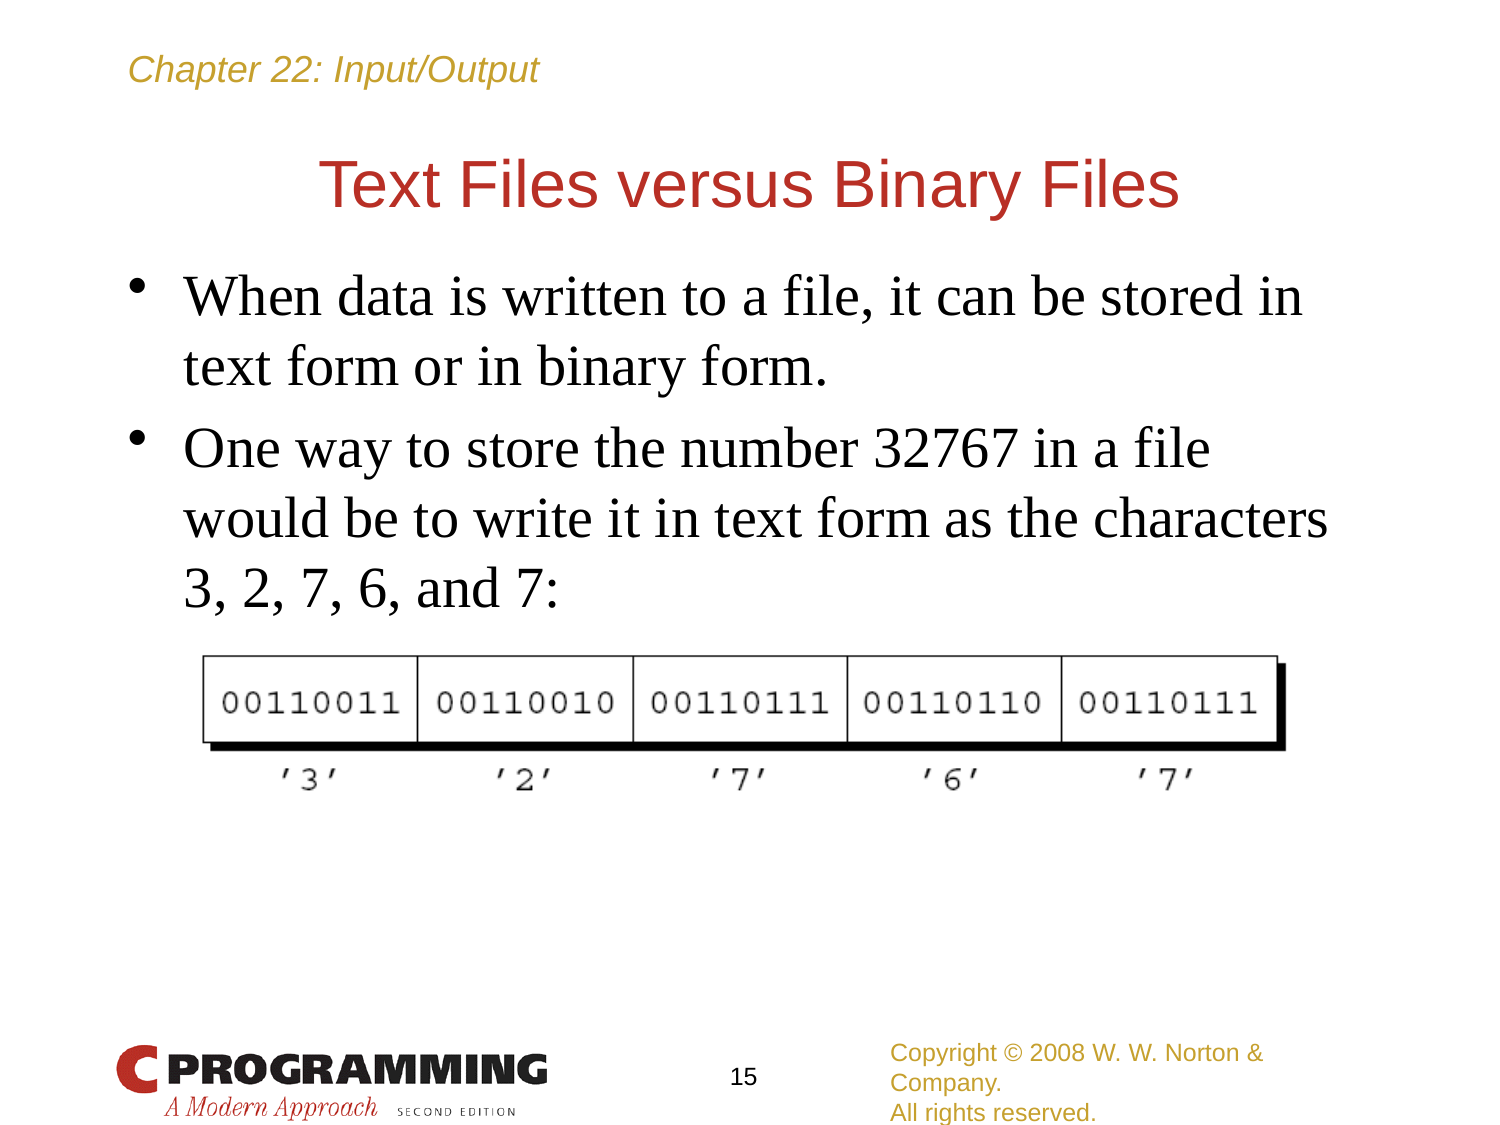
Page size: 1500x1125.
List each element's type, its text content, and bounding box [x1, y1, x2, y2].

slide_number 15 [687, 1049, 801, 1101]
list When data is written to a file, it can be stored in text form or in binary form. One way to store the number 32767 in a file would be to write it in text form as the characters 3, 2, 7, 6, and 7: [112, 249, 1388, 1038]
footer Copyright © 2008 W. W. Norton & Company. All rights reserved. [874, 1043, 1388, 1119]
picture [194, 643, 1294, 801]
picture [112, 1041, 550, 1123]
title Text Files versus Binary Files [112, 125, 1388, 238]
